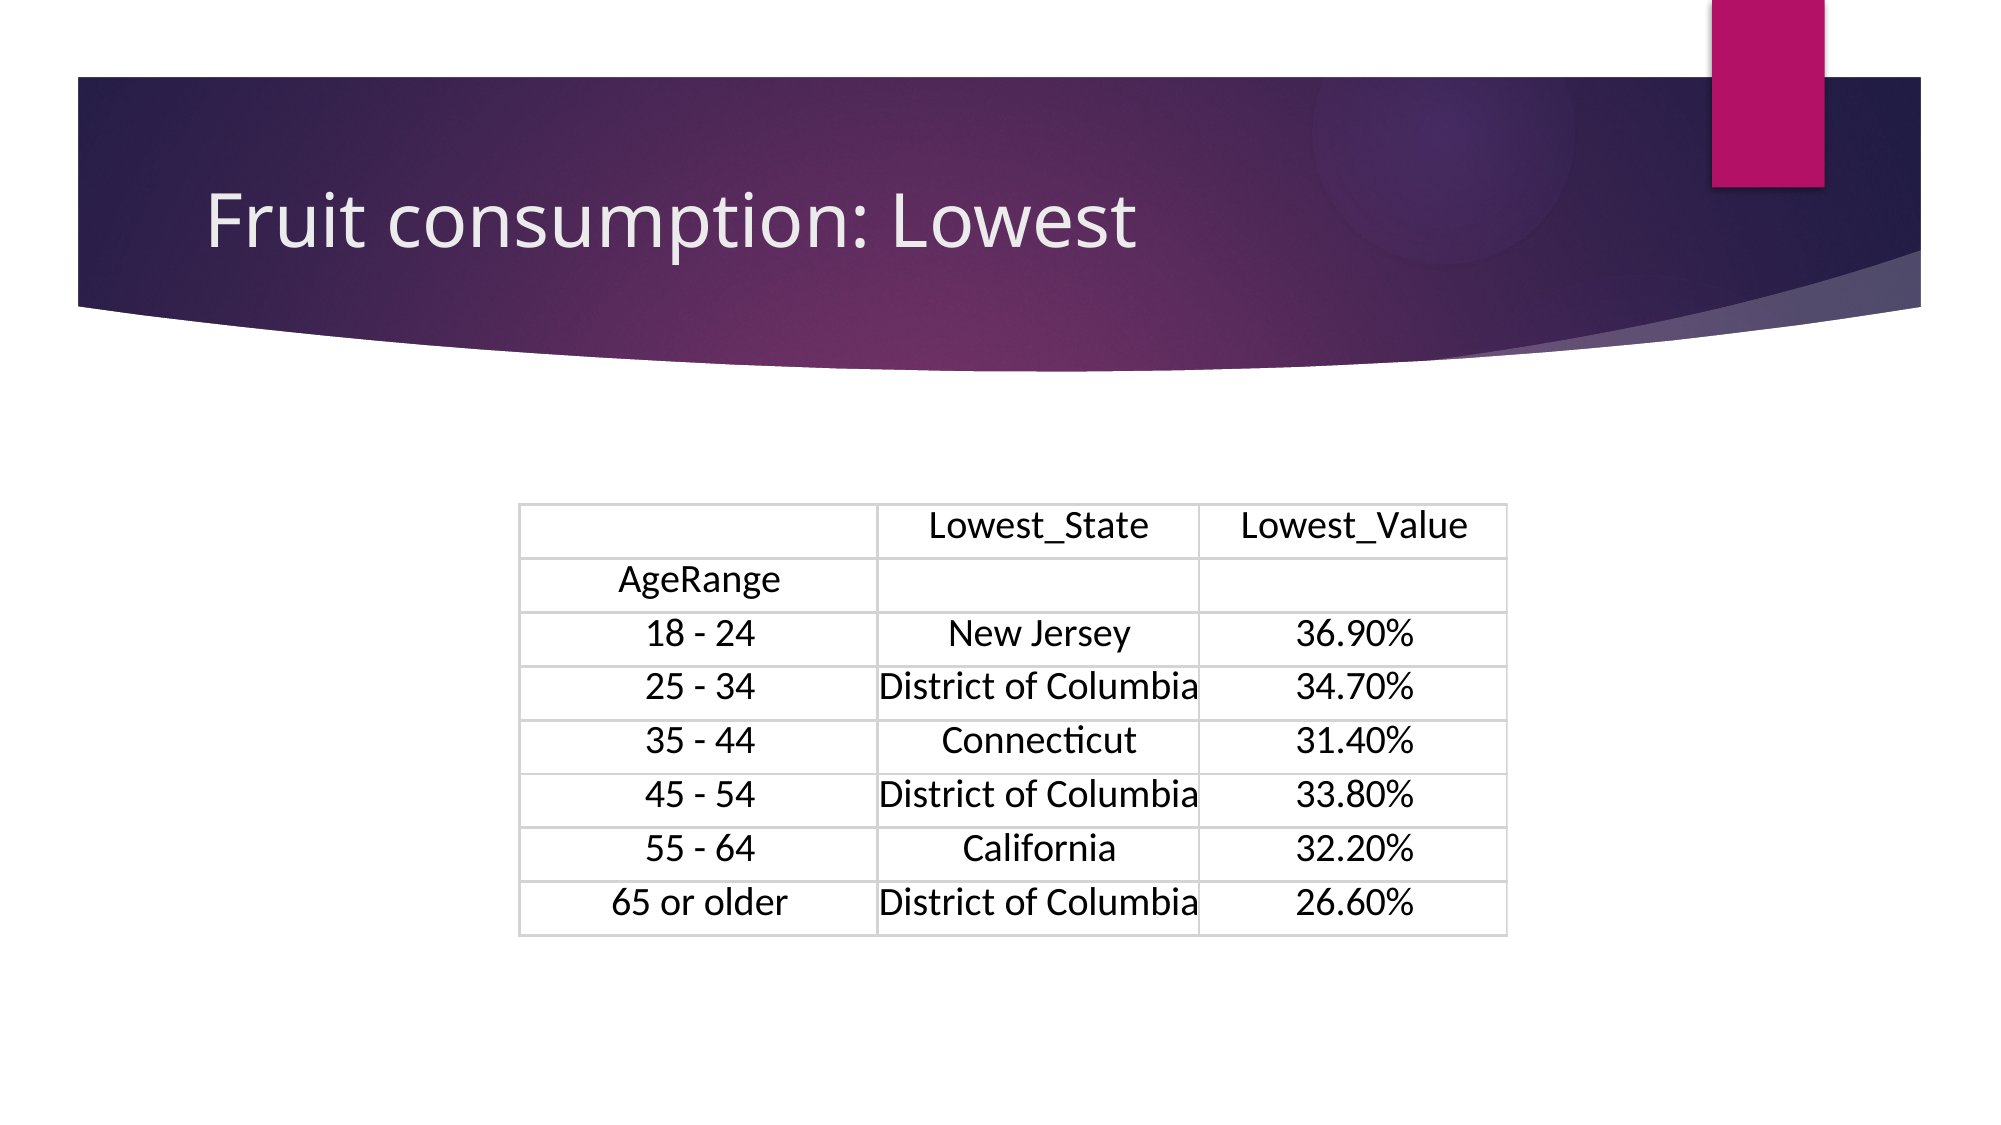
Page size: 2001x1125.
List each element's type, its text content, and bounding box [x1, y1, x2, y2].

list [517, 503, 1509, 938]
title Fruit consumption: Lowest [189, 159, 1627, 276]
